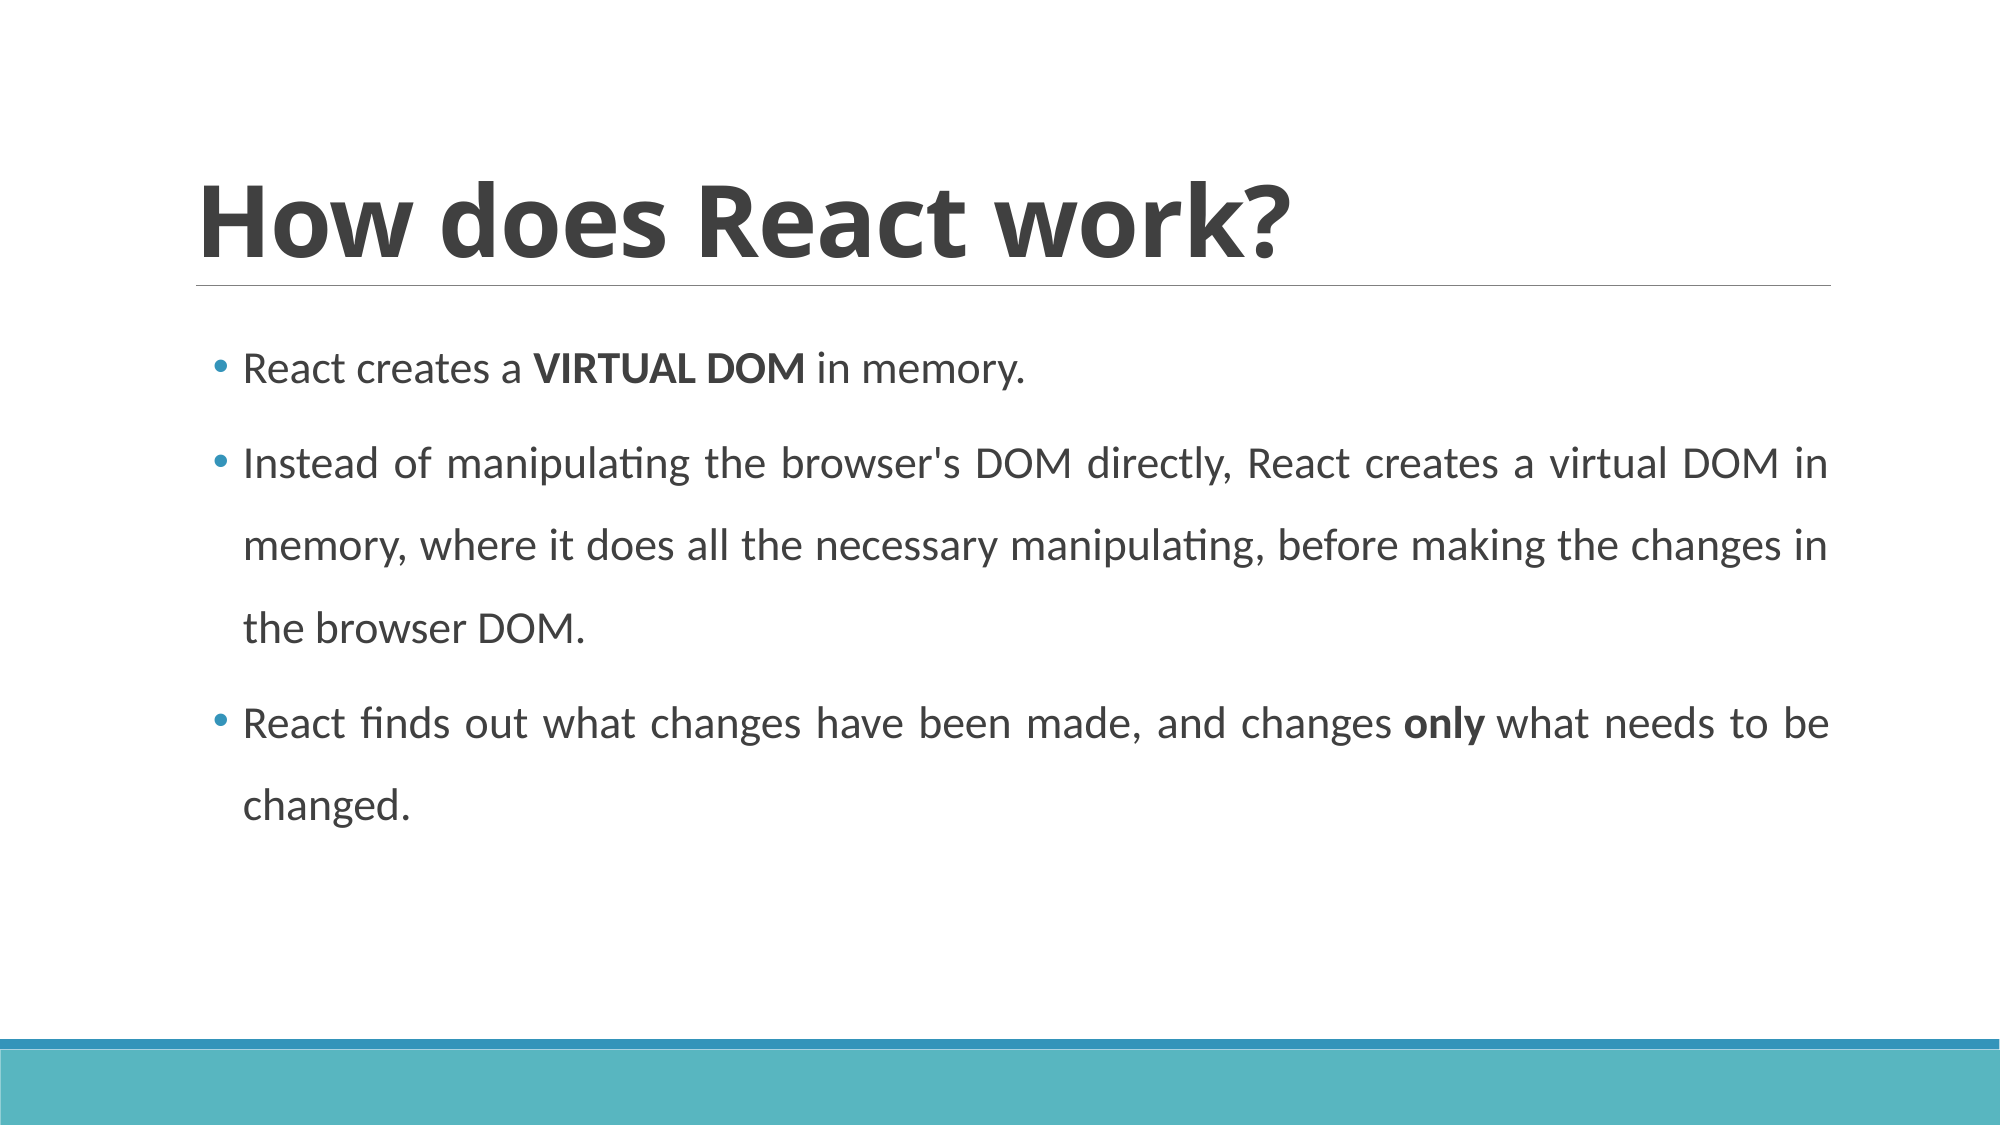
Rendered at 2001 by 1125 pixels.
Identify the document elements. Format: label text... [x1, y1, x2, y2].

title How does React work? [180, 47, 1830, 285]
list React creates a VIRTUAL DOM in memory. Instead of manipulating the browser's DOM directly, React creates a virtual DOM in memory, where it does all the necessary manipulating, before making the changes in the browser DOM. React finds out what changes have been made, and changes only what needs to be changed. [180, 302, 1830, 963]
